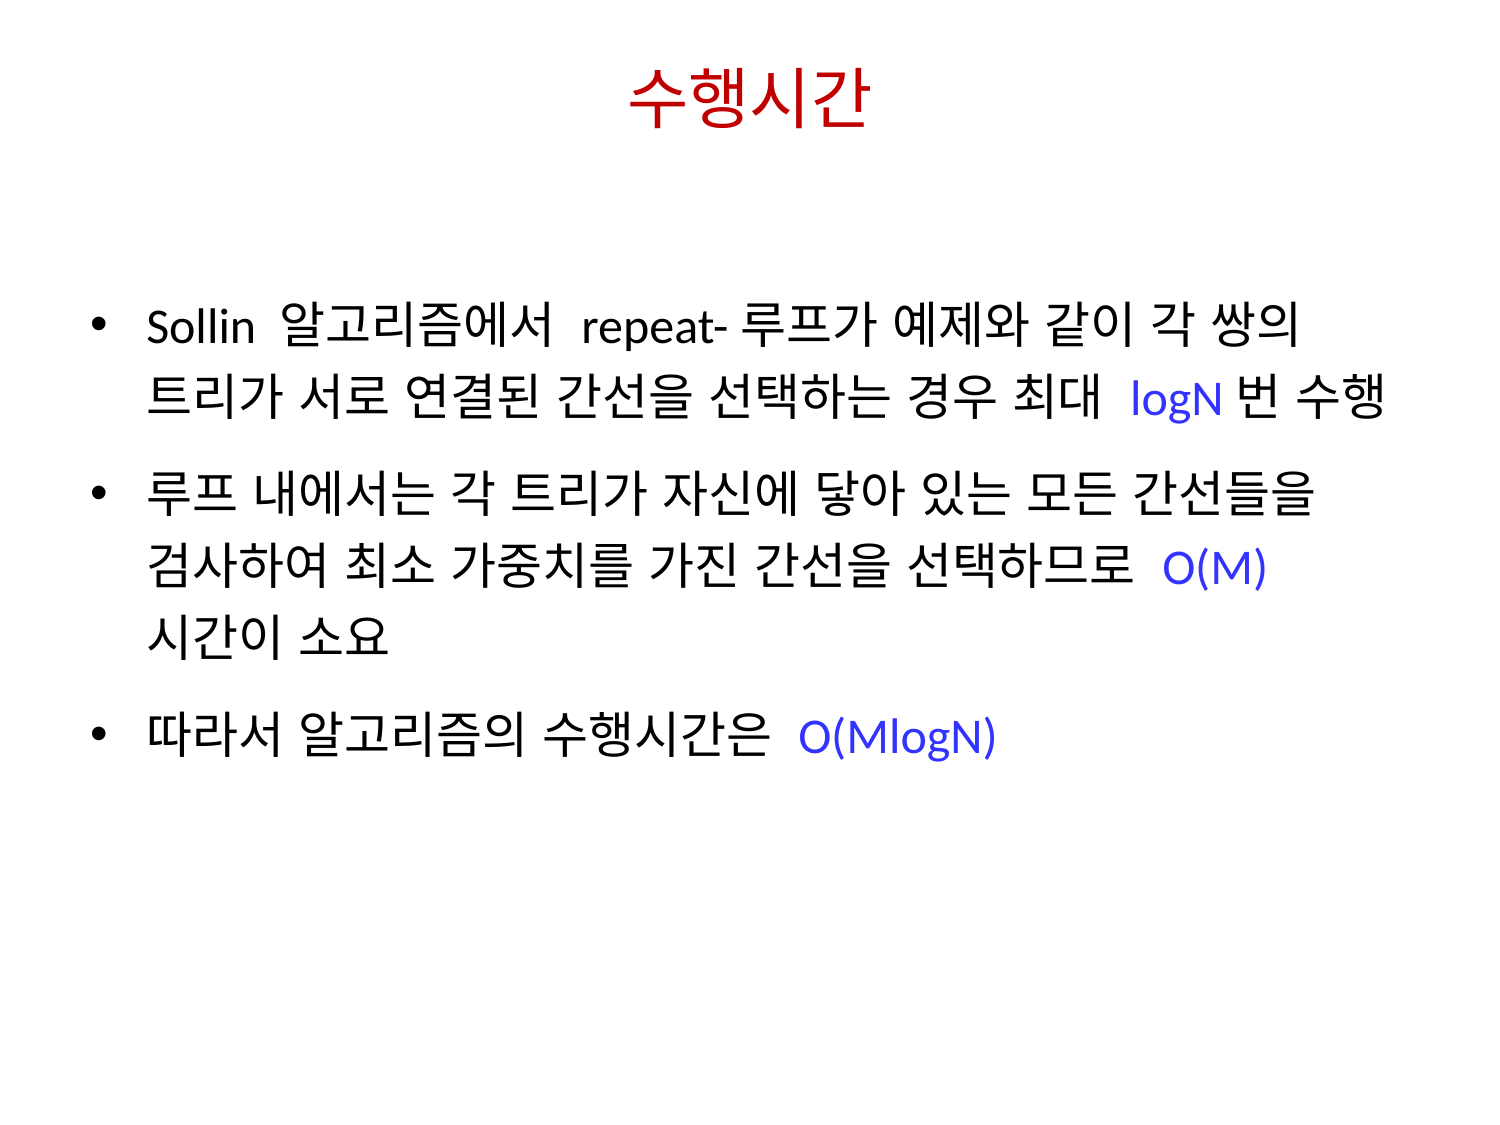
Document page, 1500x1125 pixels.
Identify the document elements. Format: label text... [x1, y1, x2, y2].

list Sollin 알고리즘에서 repeat-루프가 예제와 같이 각 쌍의 트리가 서로 연결된 간선을 선택하는 경우 최대 logN번 수행 루프 내에서는 각 트리가 자신에 닿아 있는 모든 간선들을 검사하여 최소 가중치를 가진 간선을 선택하므로 O(M) 시간이 소요 따라서 알고리즘의 수행시간은 O(MlogN) [75, 274, 1425, 1079]
title 수행시간 [75, 45, 1425, 149]
